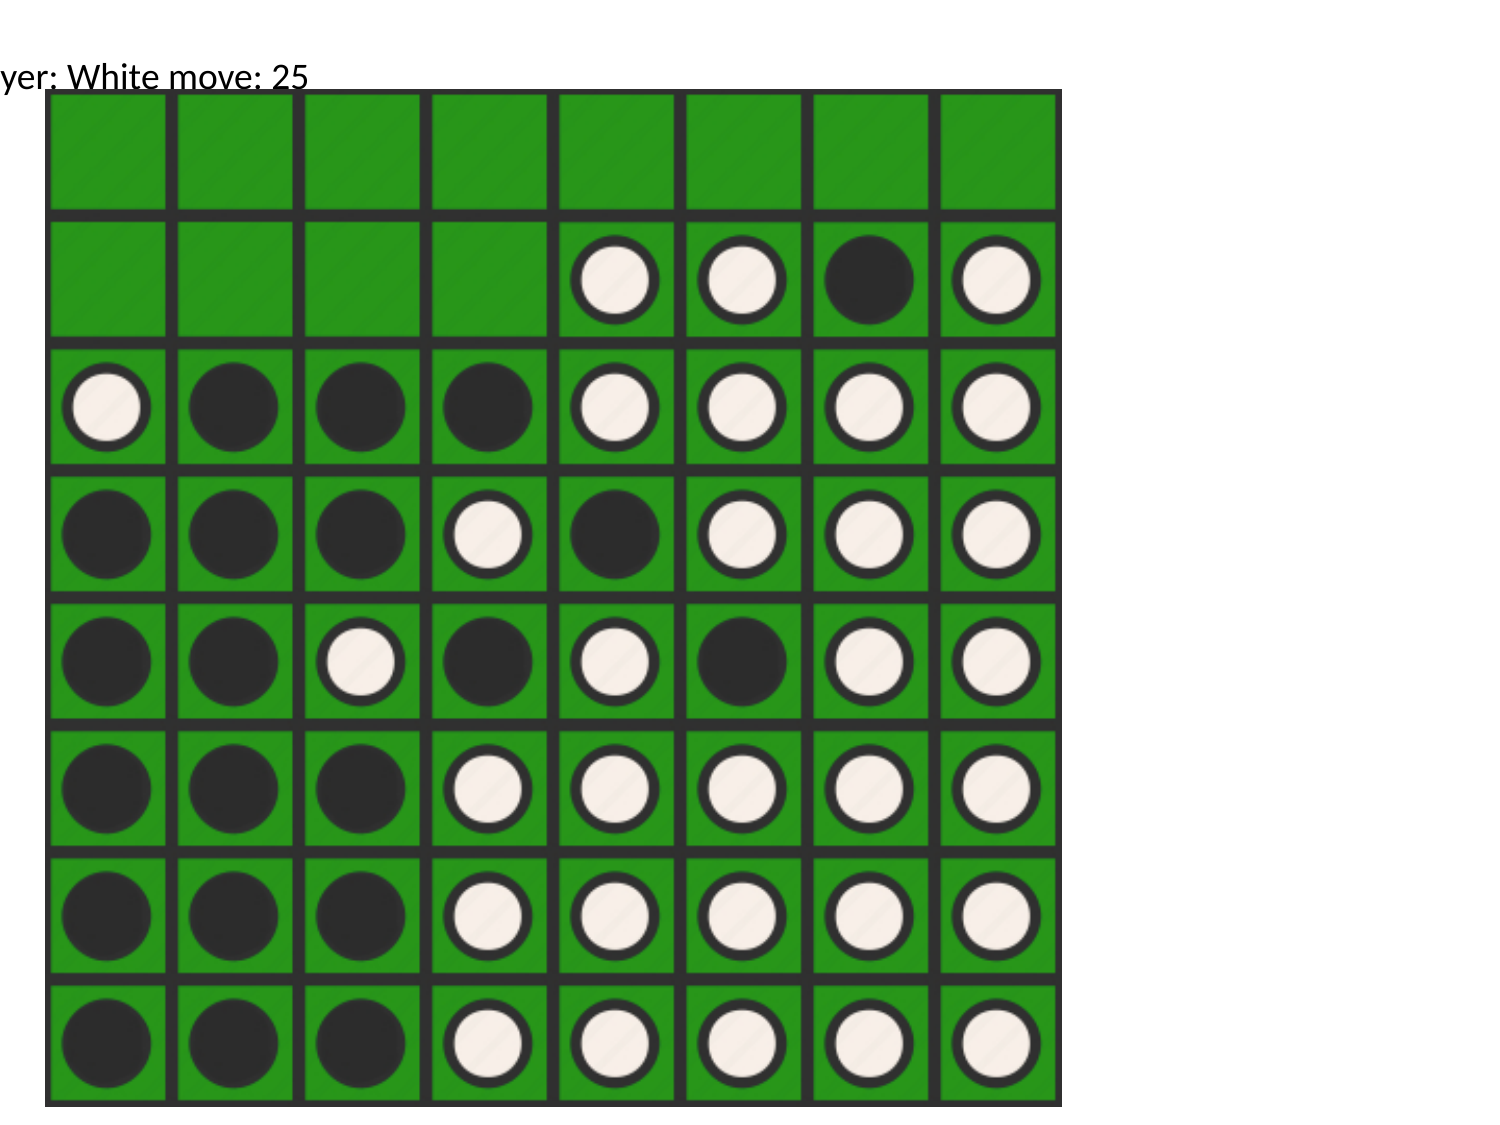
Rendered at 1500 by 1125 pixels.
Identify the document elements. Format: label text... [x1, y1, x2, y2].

picture [44, 89, 1062, 1107]
text_box turn: 48 player: White move: 25 [0, 44, 325, 105]
